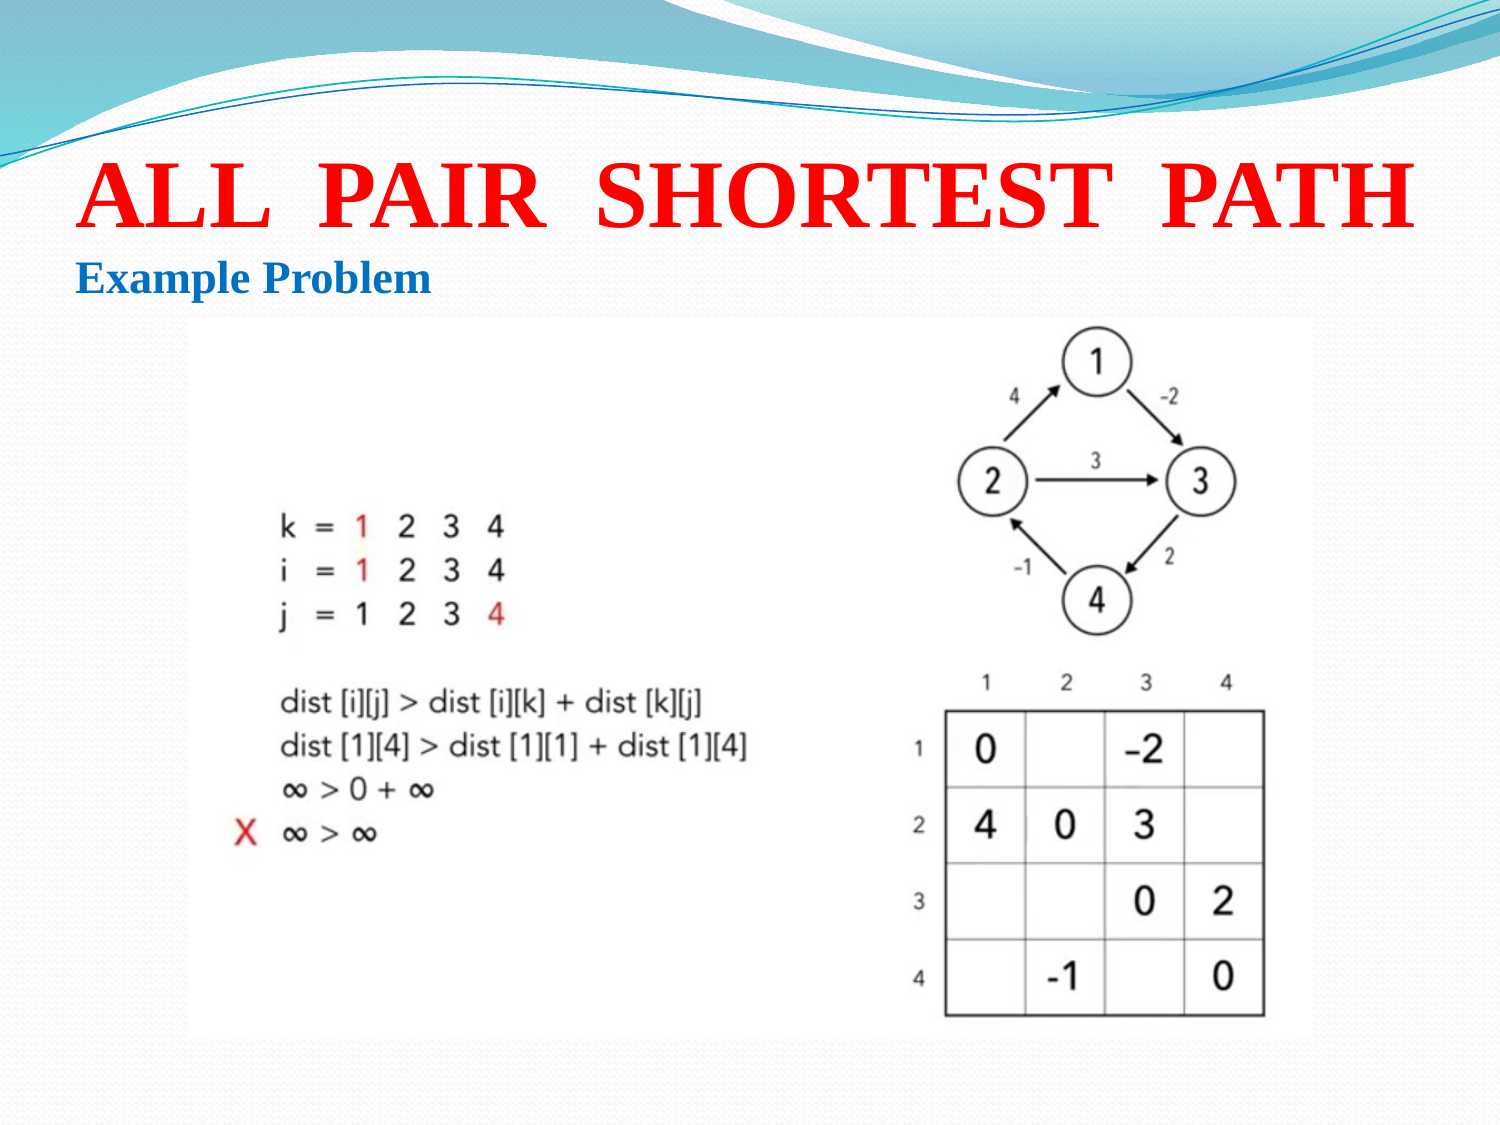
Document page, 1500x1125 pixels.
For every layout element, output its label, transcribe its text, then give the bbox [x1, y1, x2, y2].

title ALL PAIR SHORTEST PATH Example Problem [75, 115, 1425, 303]
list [188, 317, 1312, 1038]
